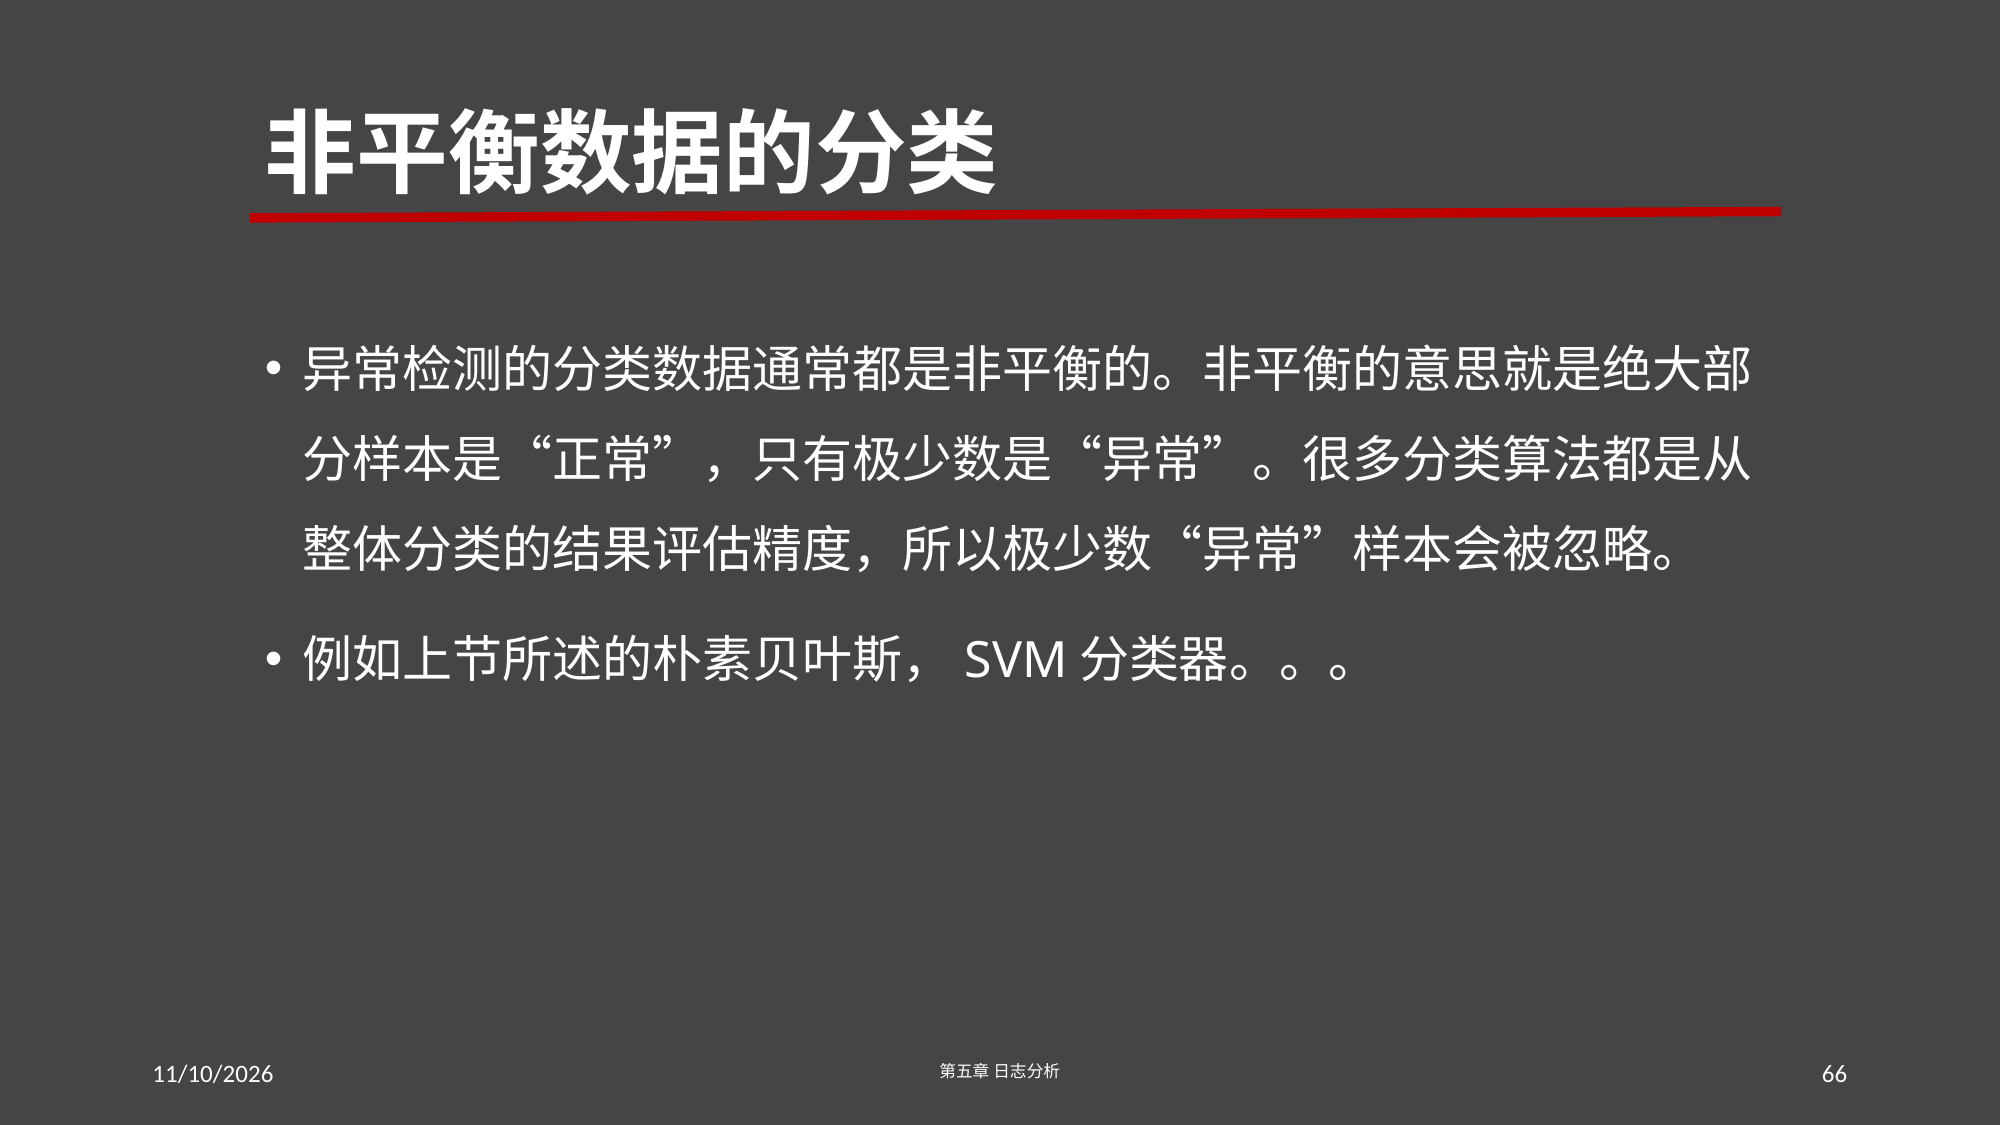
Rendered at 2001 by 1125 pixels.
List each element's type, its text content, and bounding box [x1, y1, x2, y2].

list 异常检测的分类数据通常都是非平衡的。非平衡的意思就是绝大部分样本是“正常”，只有极少数是“异常”。很多分类算法都是从整体分类的结果评估精度，所以极少数“异常”样本会被忽略。 例如上节所述的朴素贝叶斯，SVM分类器。。。 [249, 299, 1782, 1014]
slide_number 66 [1412, 1042, 1863, 1103]
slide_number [137, 1042, 588, 1103]
footer 第五章 日志分析 [662, 1042, 1338, 1103]
title 非平衡数据的分类 [249, 47, 1782, 265]
